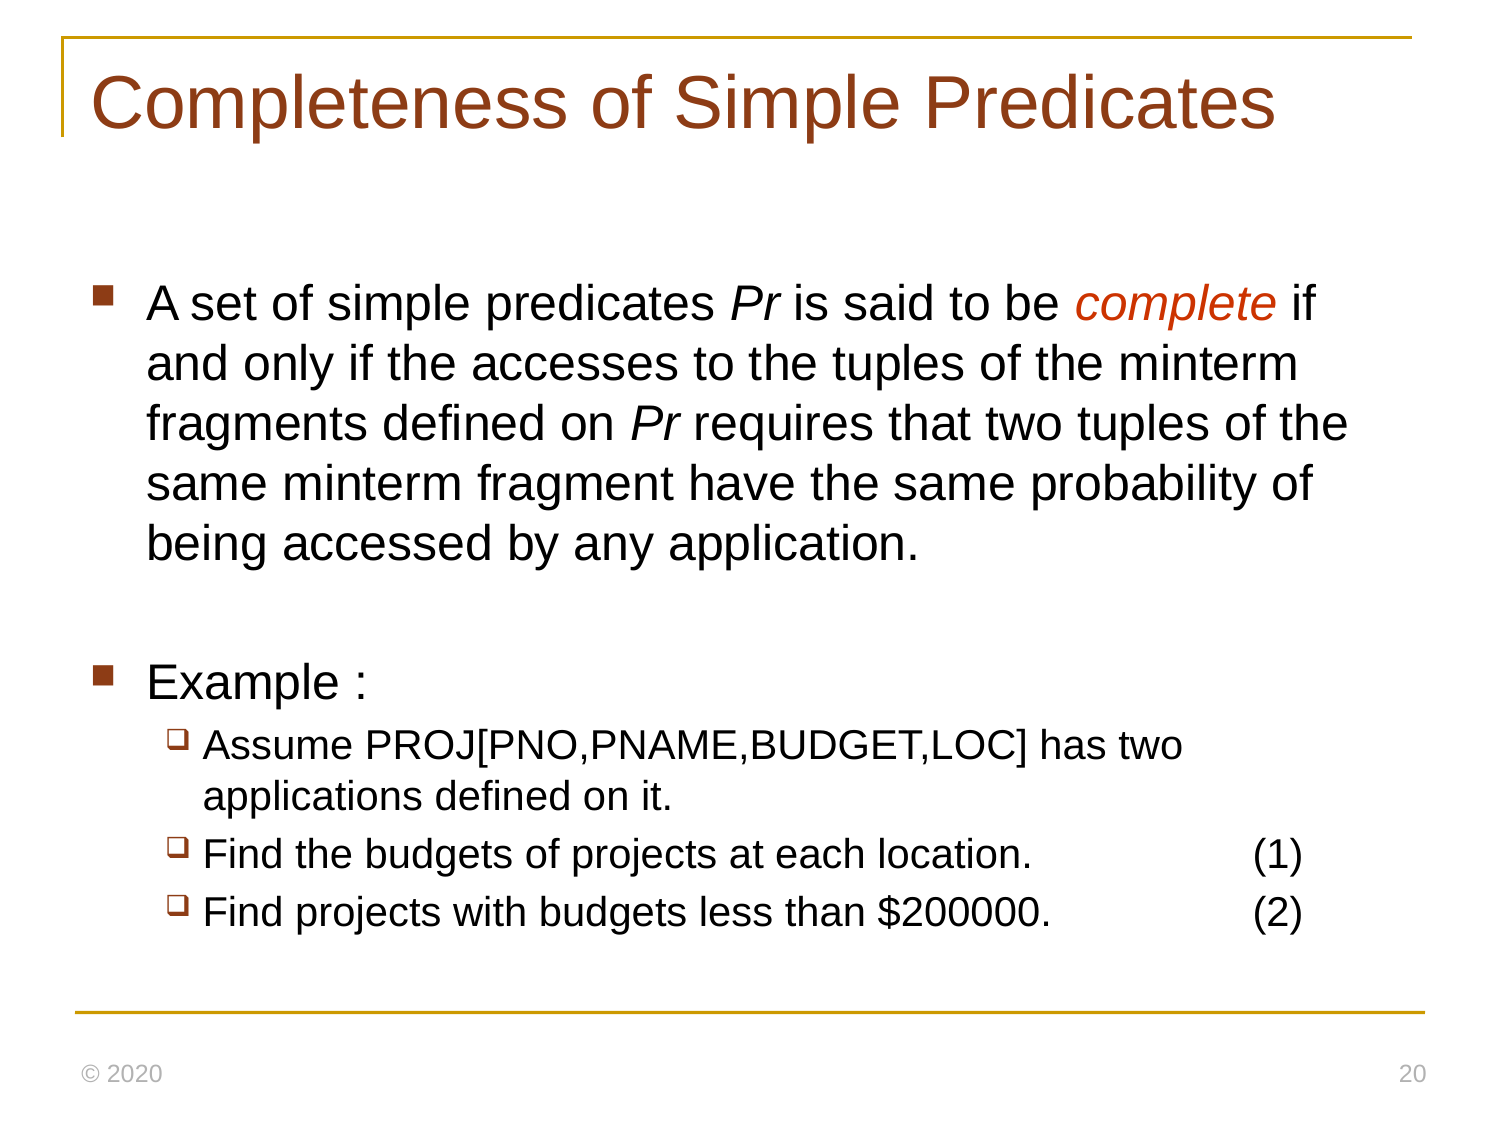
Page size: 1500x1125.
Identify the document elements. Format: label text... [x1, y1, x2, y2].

title Completeness of Simple Predicates [74, 45, 1426, 233]
footer © 2020 [66, 1042, 573, 1103]
list A set of simple predicates Pr is said to be complete if and only if the accesses to the tuples of the minterm fragments defined on Pr requires that two tuples of the same minterm fragment have the same probability of being accessed by any application. Example : Assume PROJ[PNO,PNAME,BUDGET,LOC] has two applications defined on it. Find the budgets of projects at each location. (1) Find projects with budgets less than $200000. (2) [74, 262, 1426, 1006]
slide_number 20 [1104, 1042, 1442, 1103]
